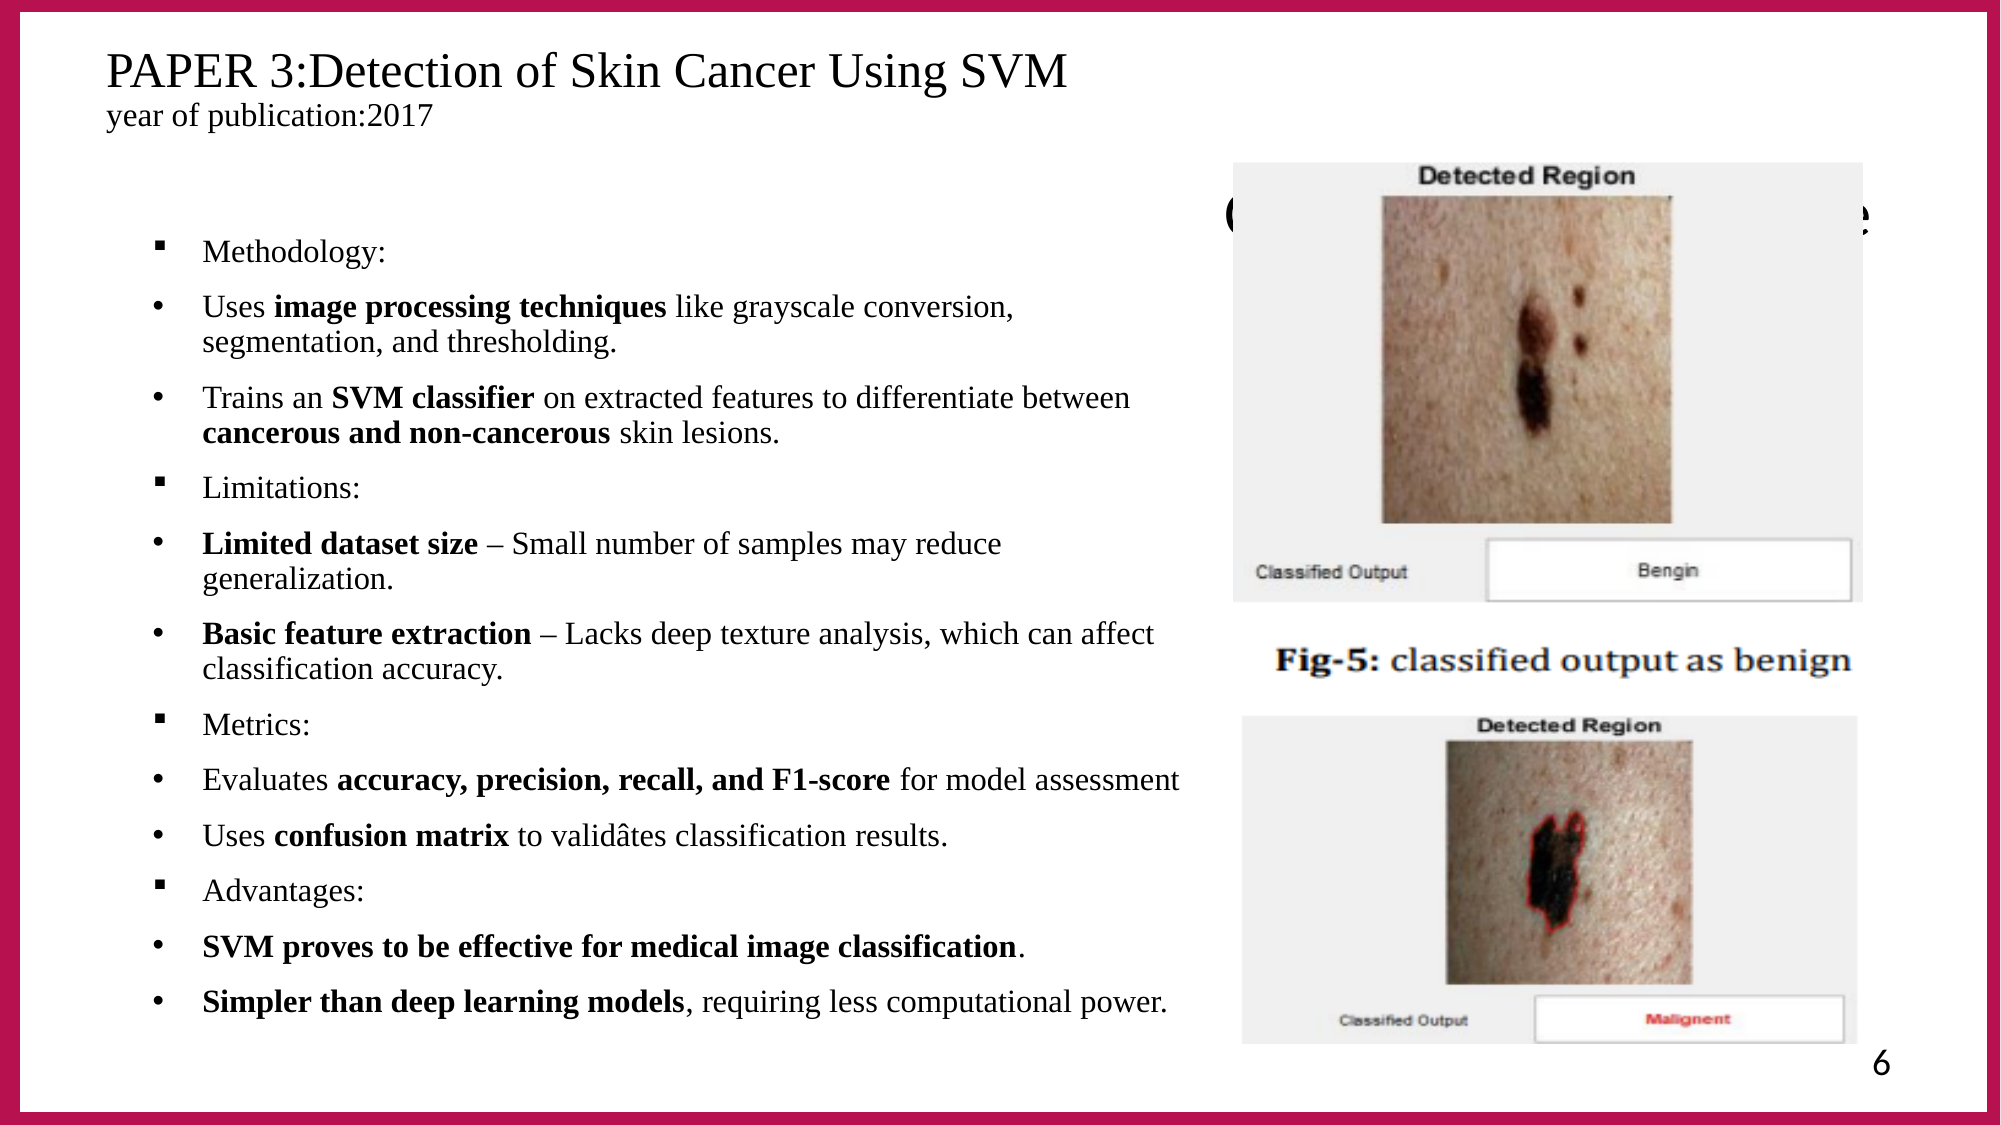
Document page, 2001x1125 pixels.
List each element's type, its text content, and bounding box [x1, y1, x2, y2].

picture [1233, 161, 1863, 1044]
text_box 6 [1840, 1030, 1918, 1091]
list Methodology: Uses image processing techniques like grayscale conversion, segmentation, and thresholding. Trains an SVM classifier on extracted features to differentiate between cancerous and non-cancerous skin lesions. Limitations: Limited dataset size – Small number of samples may reduce generalization. Basic feature extraction – Lacks deep texture analysis, which can affect classification accuracy. Metrics: Evaluates accuracy, precision, recall, and F1-score for model assessment Uses confusion matrix to validâtes classification results. Advantages: SVM proves to be effective for medical image classification. Simpler than deep learning models, requiring less computational power. [137, 226, 1204, 1044]
title PAPER 3:Detection of Skin Cancer Using SVM year of publication:2017 [91, 30, 1097, 183]
